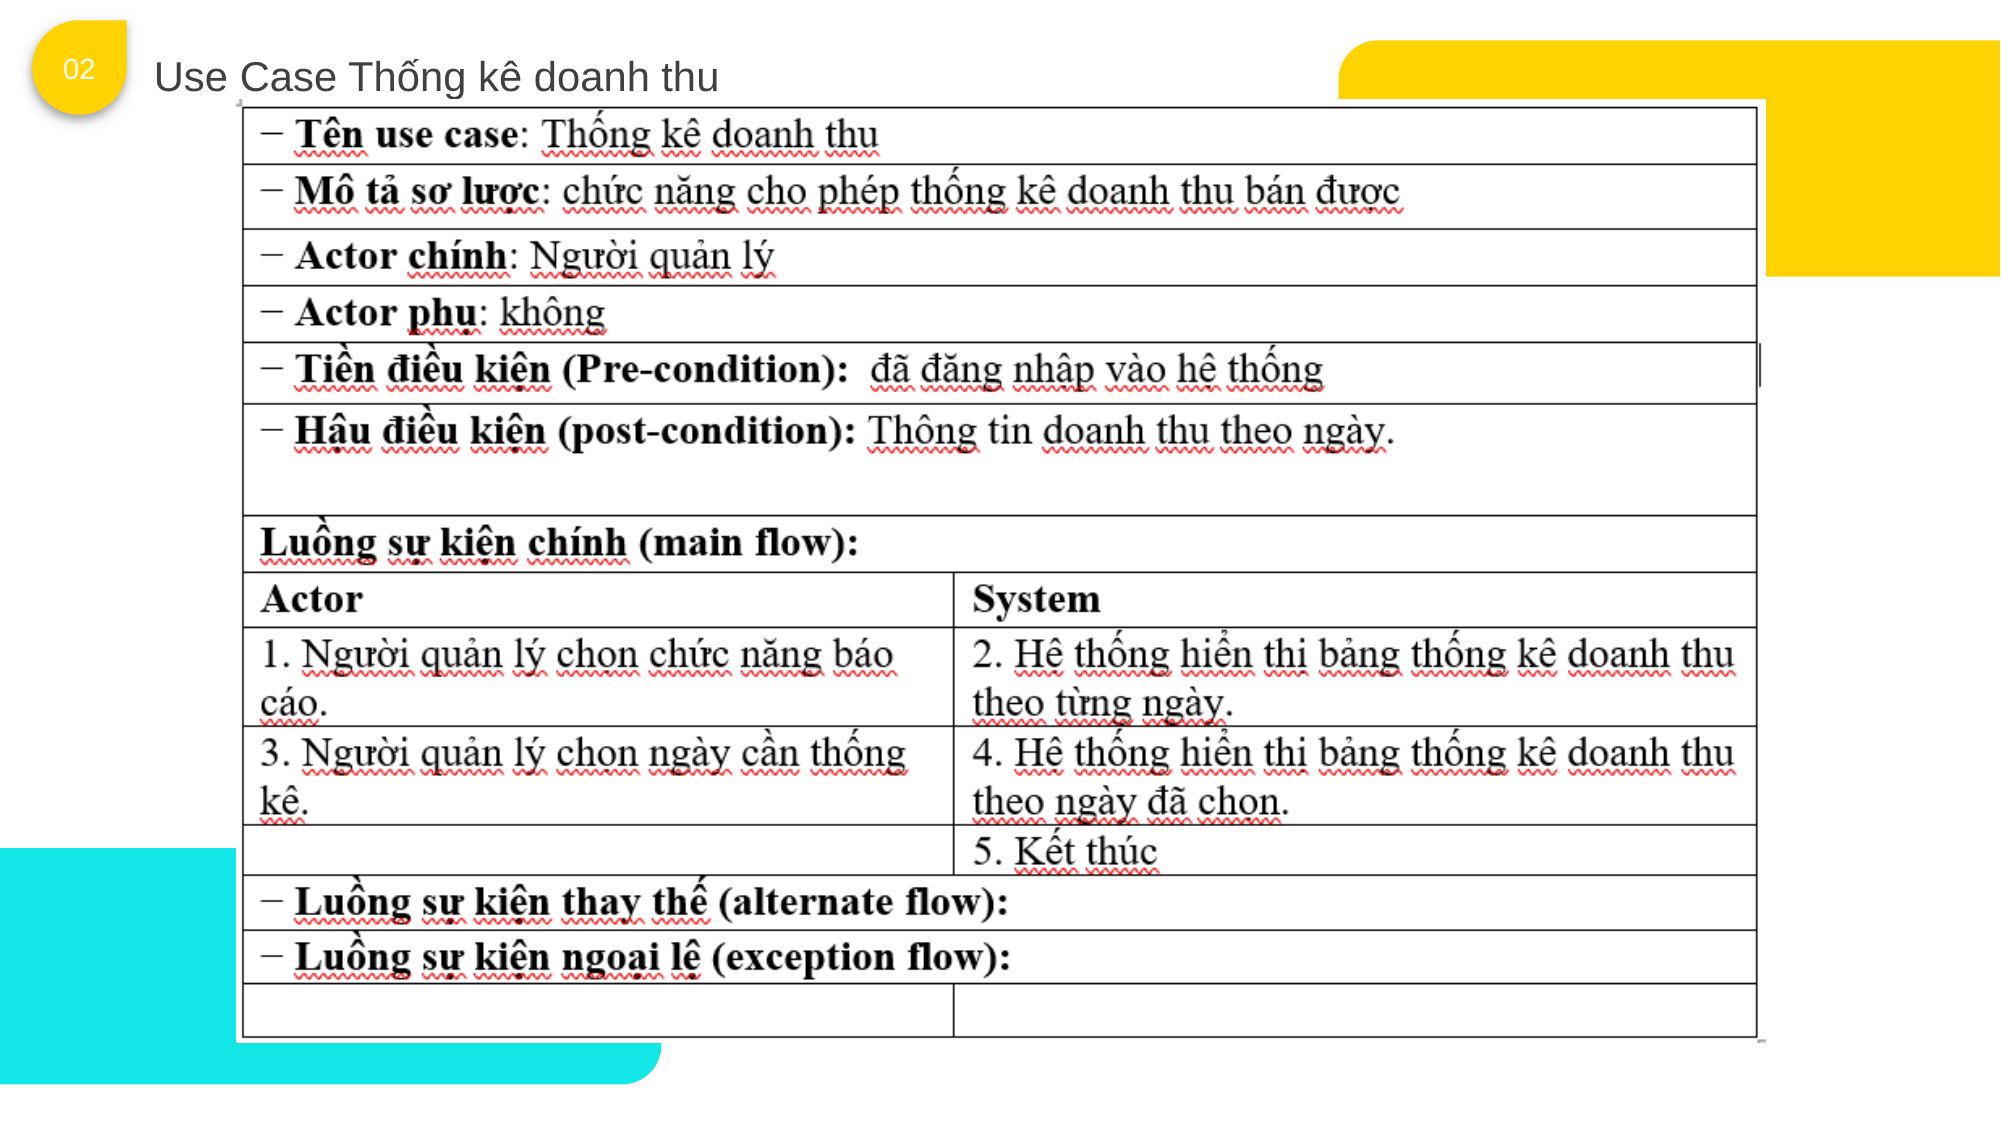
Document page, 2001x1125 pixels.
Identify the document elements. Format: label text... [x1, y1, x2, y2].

text_box Use Case Thống kê doanh thu [138, 42, 784, 108]
picture [236, 99, 1766, 1043]
text_box 02 [31, 19, 128, 116]
